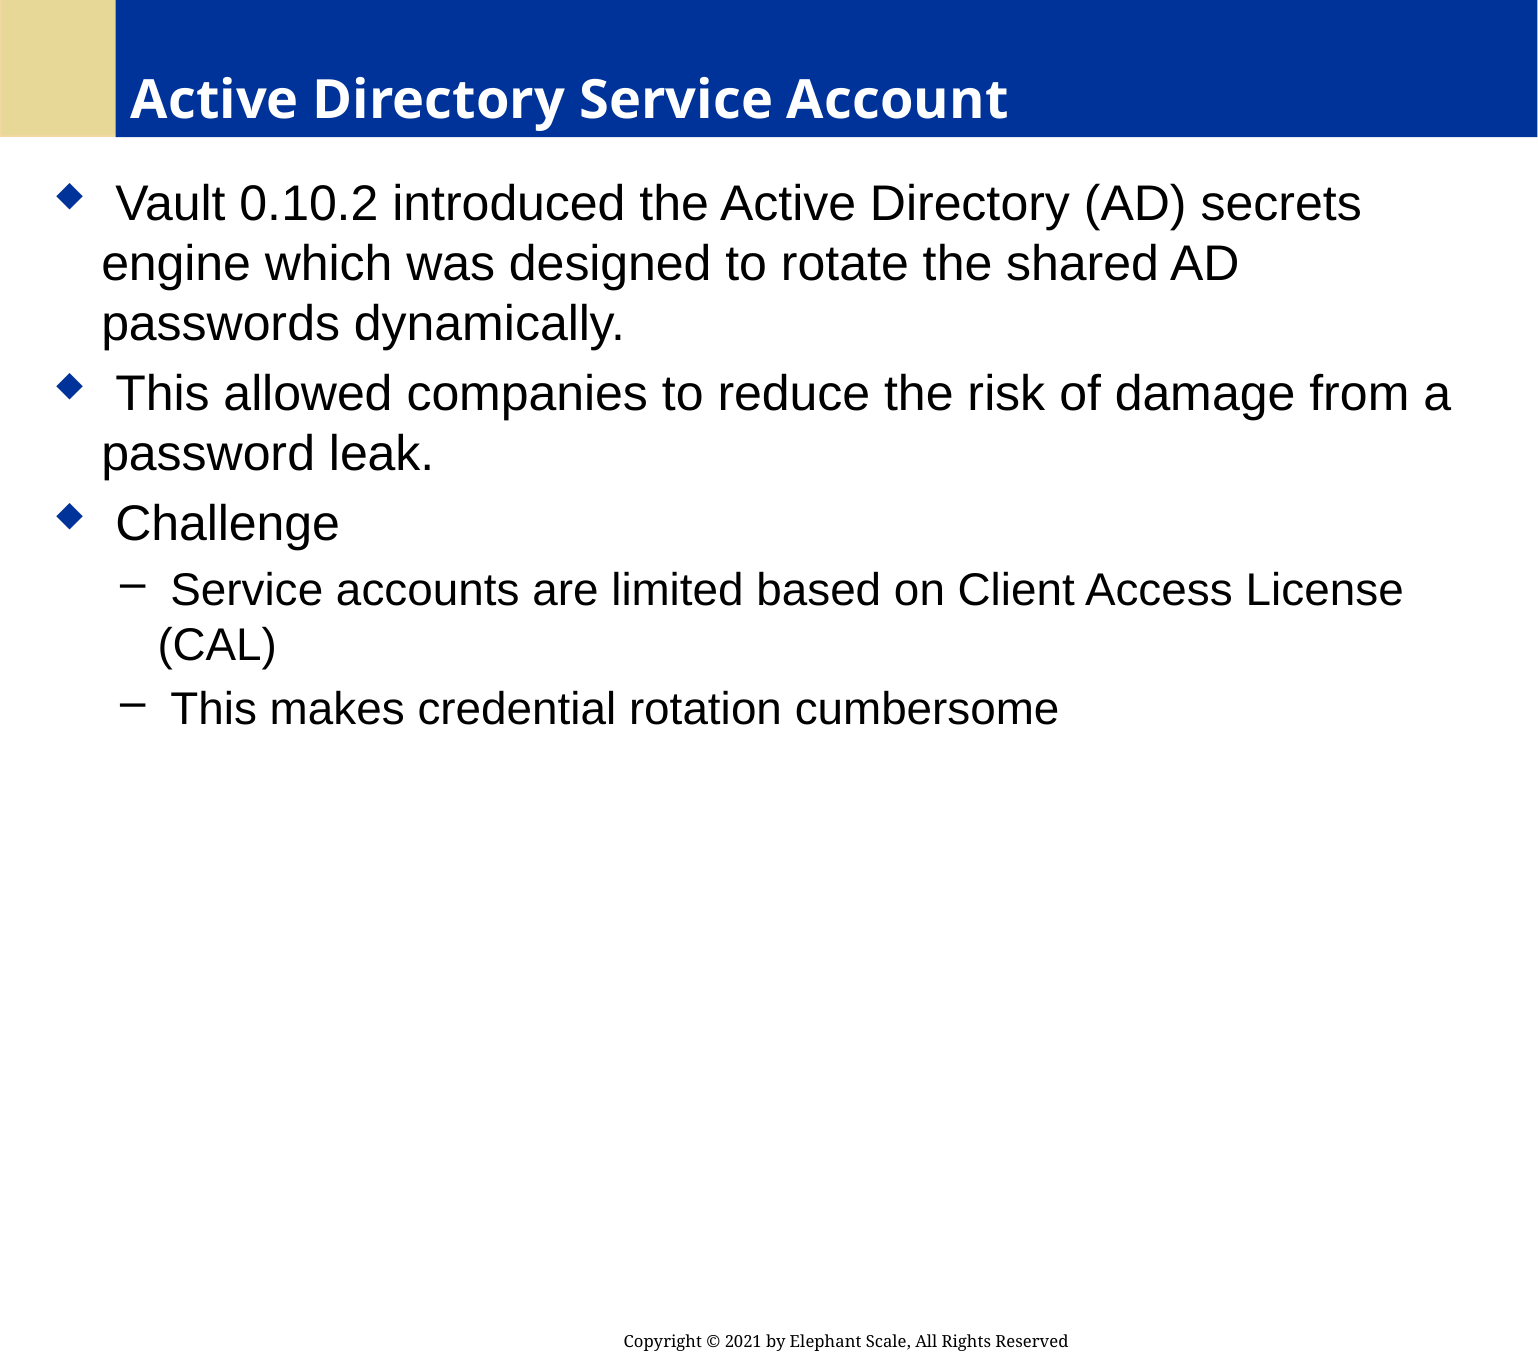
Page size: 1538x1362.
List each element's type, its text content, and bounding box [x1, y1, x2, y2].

list Vault 0.10.2 introduced the Active Directory (AD) secrets engine which was designed to rotate the shared AD passwords dynamically. This allowed companies to reduce the risk of damage from a password leak. Challenge Service accounts are limited based on Client Access License (CAL) This makes credential rotation cumbersome [38, 162, 1500, 1284]
picture [0, 0, 115, 137]
title Active Directory Service Account [115, 0, 1538, 138]
text_box Copyright © 2021 by Elephant Scale, All Rights Reserved [608, 1322, 1085, 1358]
